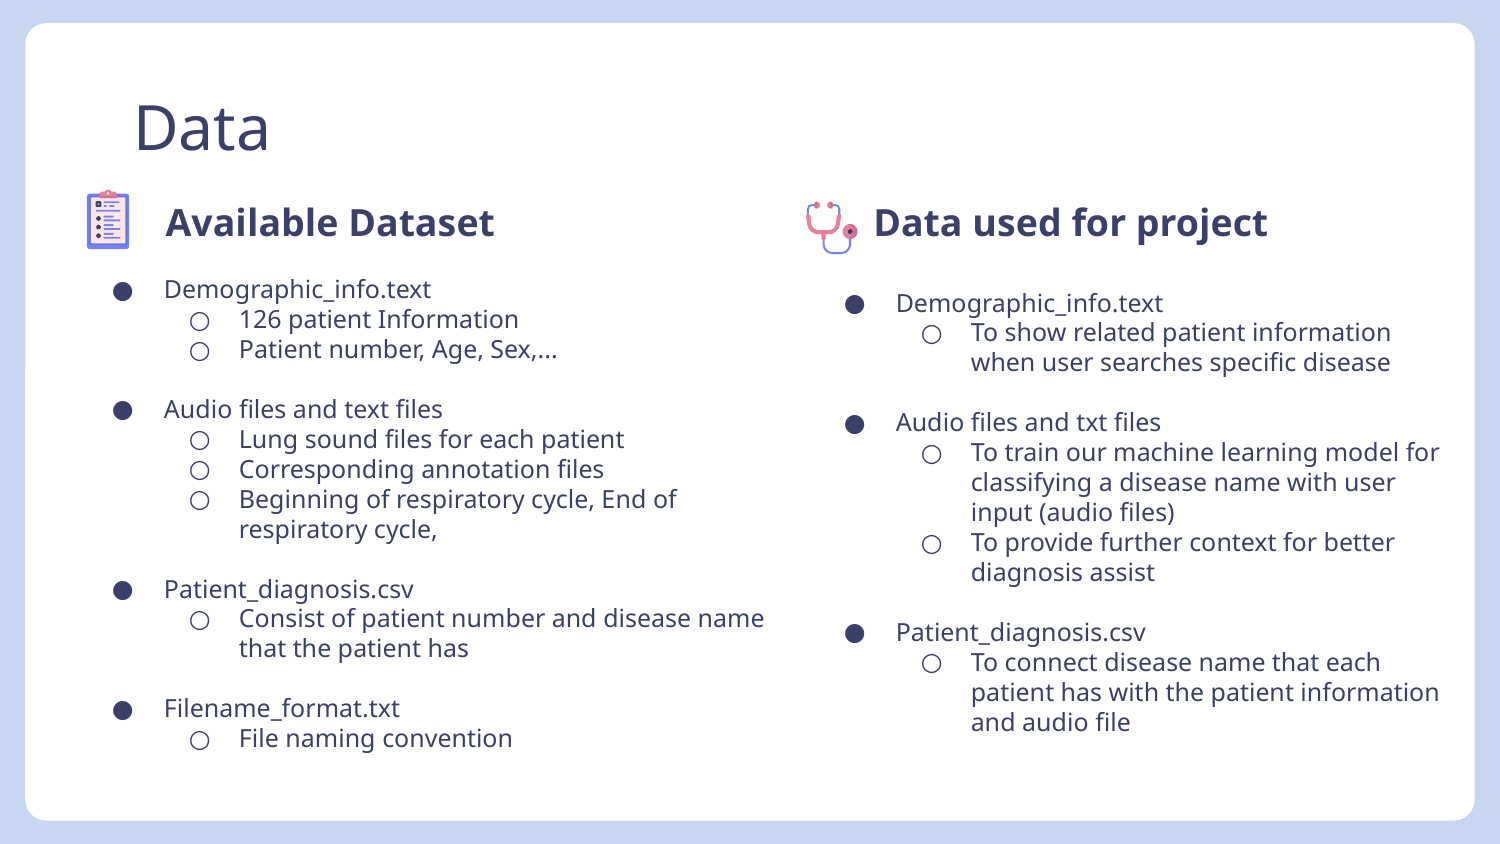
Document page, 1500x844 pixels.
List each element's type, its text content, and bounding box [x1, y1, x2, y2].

subtitle Demographic_info.text To show related patient information when user searches specific disease Audio files and txt files To train our machine learning model for classifying a disease name with user input (audio files) To provide further context for better diagnosis assist Patient_diagnosis.csv To connect disease name that each patient has with the patient information and audio file [805, 272, 1479, 747]
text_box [86, 189, 130, 250]
subtitle Available Dataset [150, 201, 621, 259]
title Data [118, 72, 1382, 167]
subtitle Data used for project [859, 201, 1329, 259]
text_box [805, 201, 859, 255]
subtitle Demographic_info.text 126 patient Information Patient number, Age, Sex,... Audio files and text files Lung sound files for each patient Corresponding annotation files Beginning of respiratory cycle, End of respiratory cycle, Patient_diagnosis.csv Consist of patient number and disease name that the patient has Filename_format.txt File naming convention [73, 258, 789, 747]
